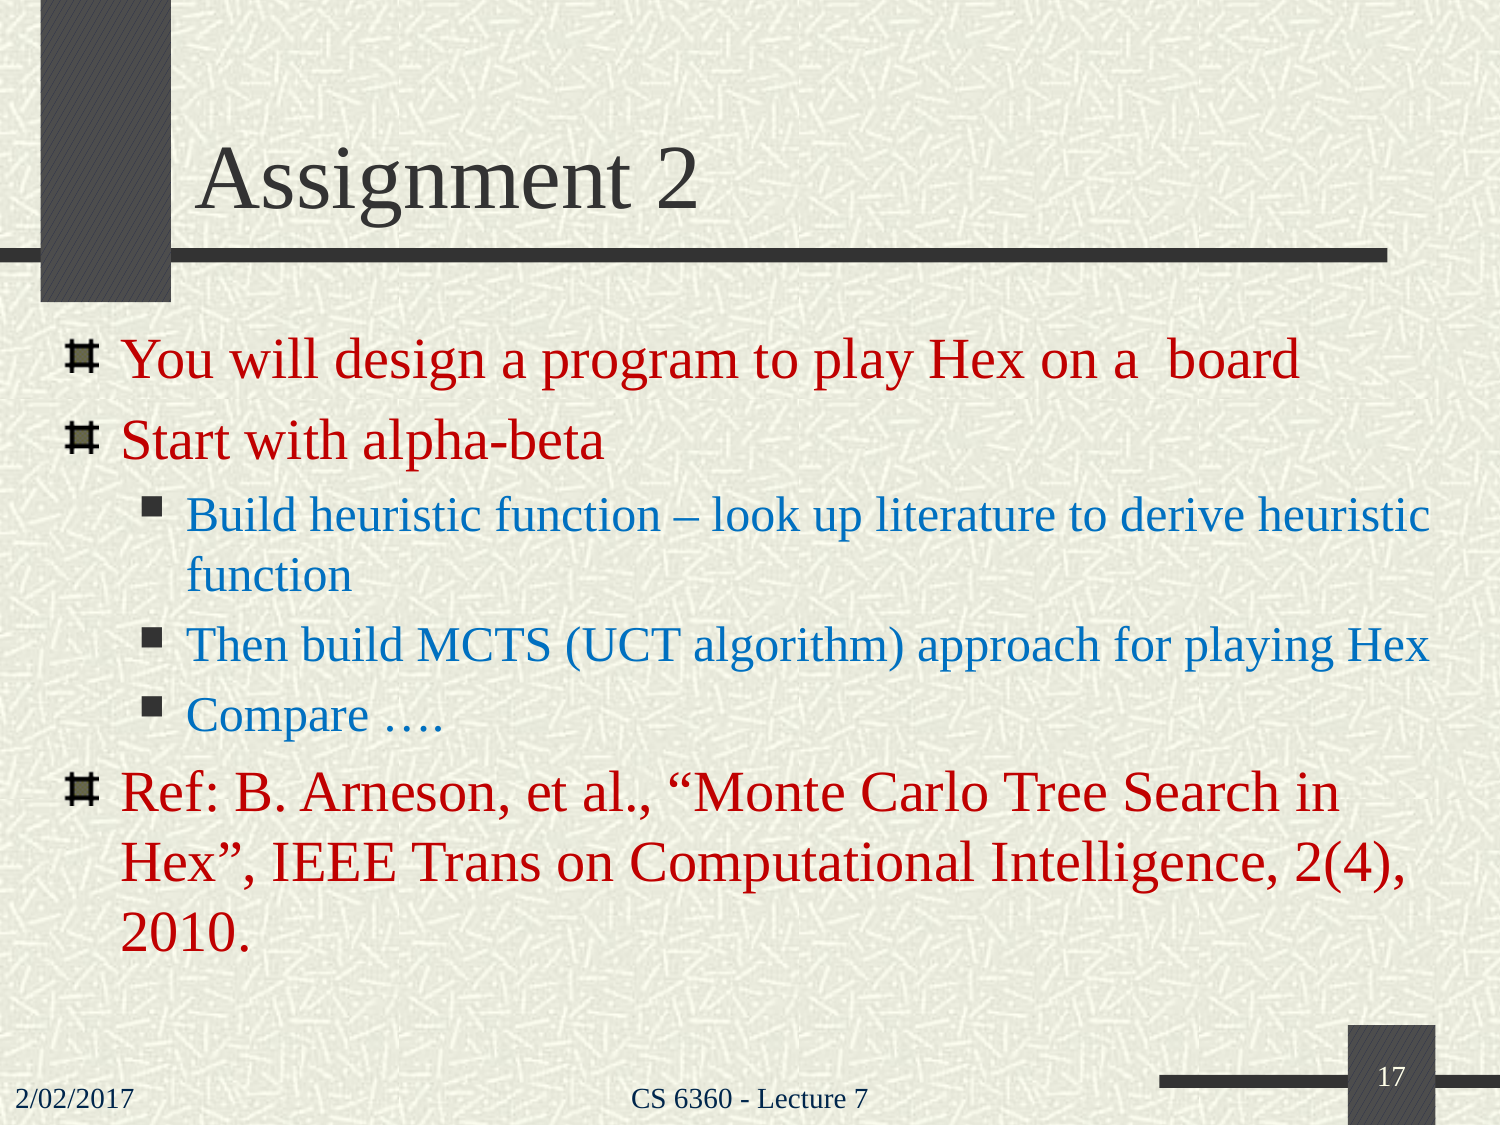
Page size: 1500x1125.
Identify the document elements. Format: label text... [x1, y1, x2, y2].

picture [0, 0, 1500, 1125]
picture [0, 0, 40, 248]
slide_number 17 [1347, 1024, 1436, 1125]
picture [1436, 1088, 1500, 1125]
title Assignment 2 [179, 46, 1455, 235]
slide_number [0, 1046, 313, 1123]
footer CS 6360 - Lecture 7 [512, 1046, 988, 1123]
